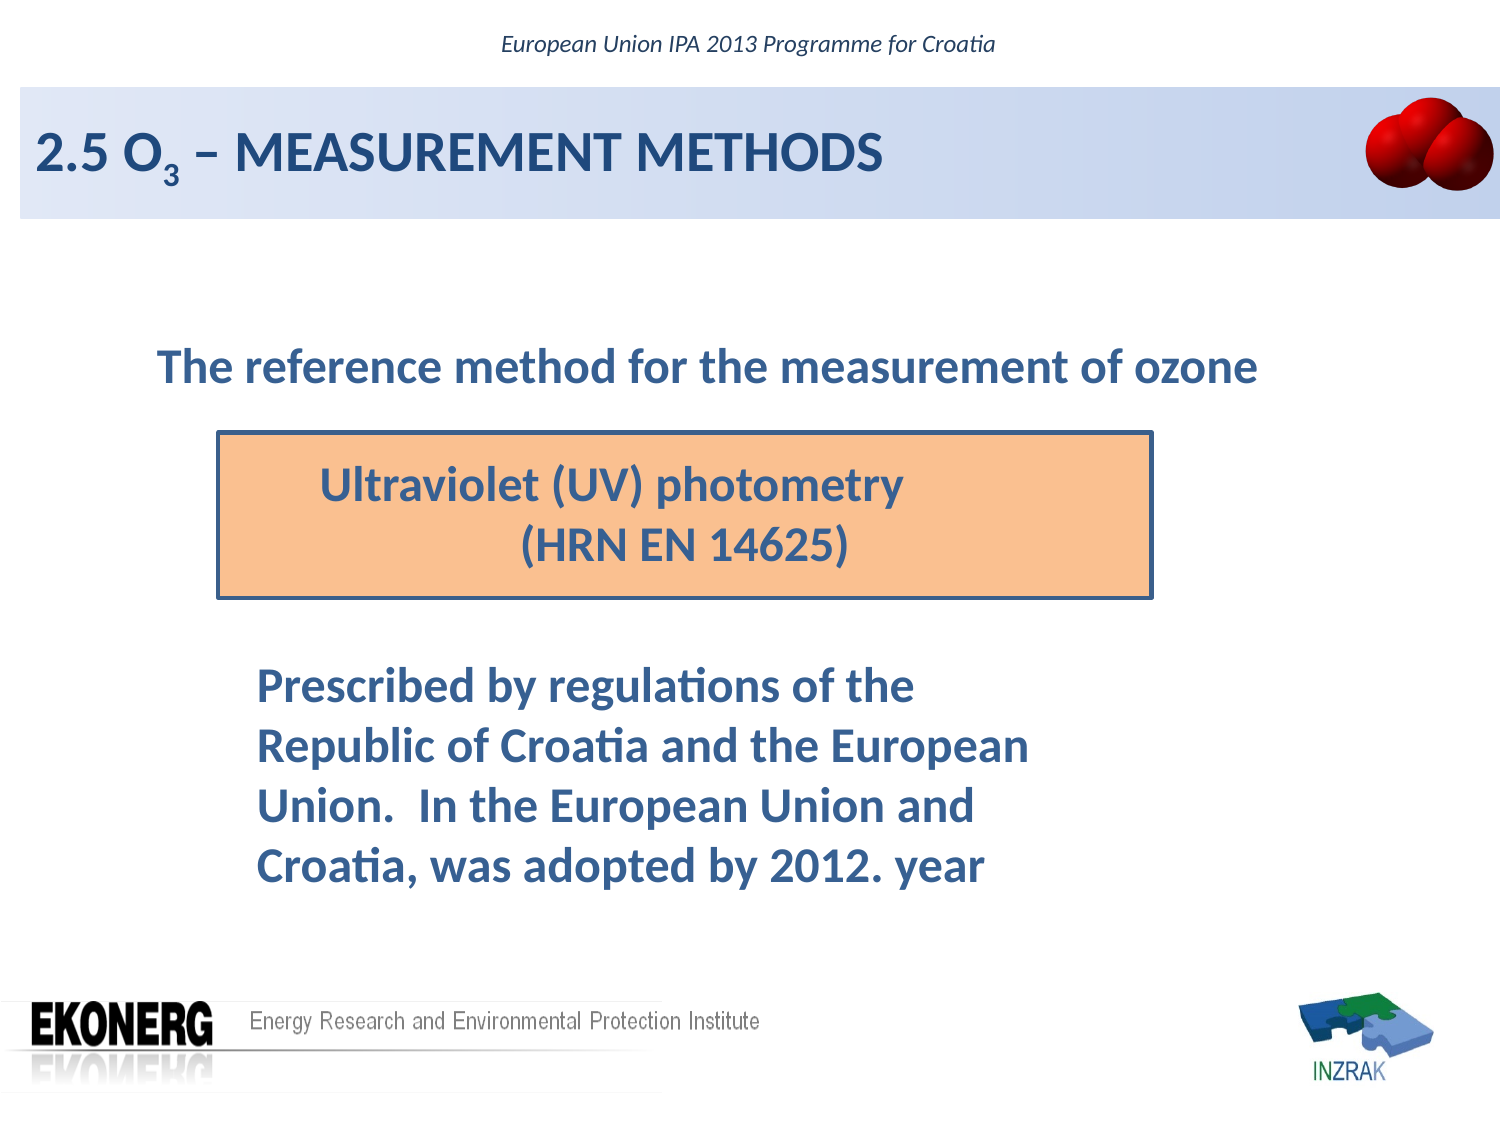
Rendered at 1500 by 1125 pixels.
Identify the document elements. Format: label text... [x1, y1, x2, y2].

title 2.5 O3 – MEASUREMENT METHODS [20, 87, 1500, 219]
text_box Prescribed by regulations of the Republic of Croatia and the European Union. In the European Union and Croatia, was adopted by 2012. year [242, 645, 1117, 900]
text_box European Union IPA 2013 Programme for Croatia [0, 23, 1498, 71]
text_box [216, 430, 1154, 600]
picture [0, 996, 783, 1095]
picture [1358, 91, 1500, 198]
text_box Ultraviolet (UV) photometry (HRN EN 14625) [265, 444, 1105, 580]
text_box The reference method for the measurement of ozone [142, 326, 1349, 401]
picture [1298, 992, 1434, 1088]
